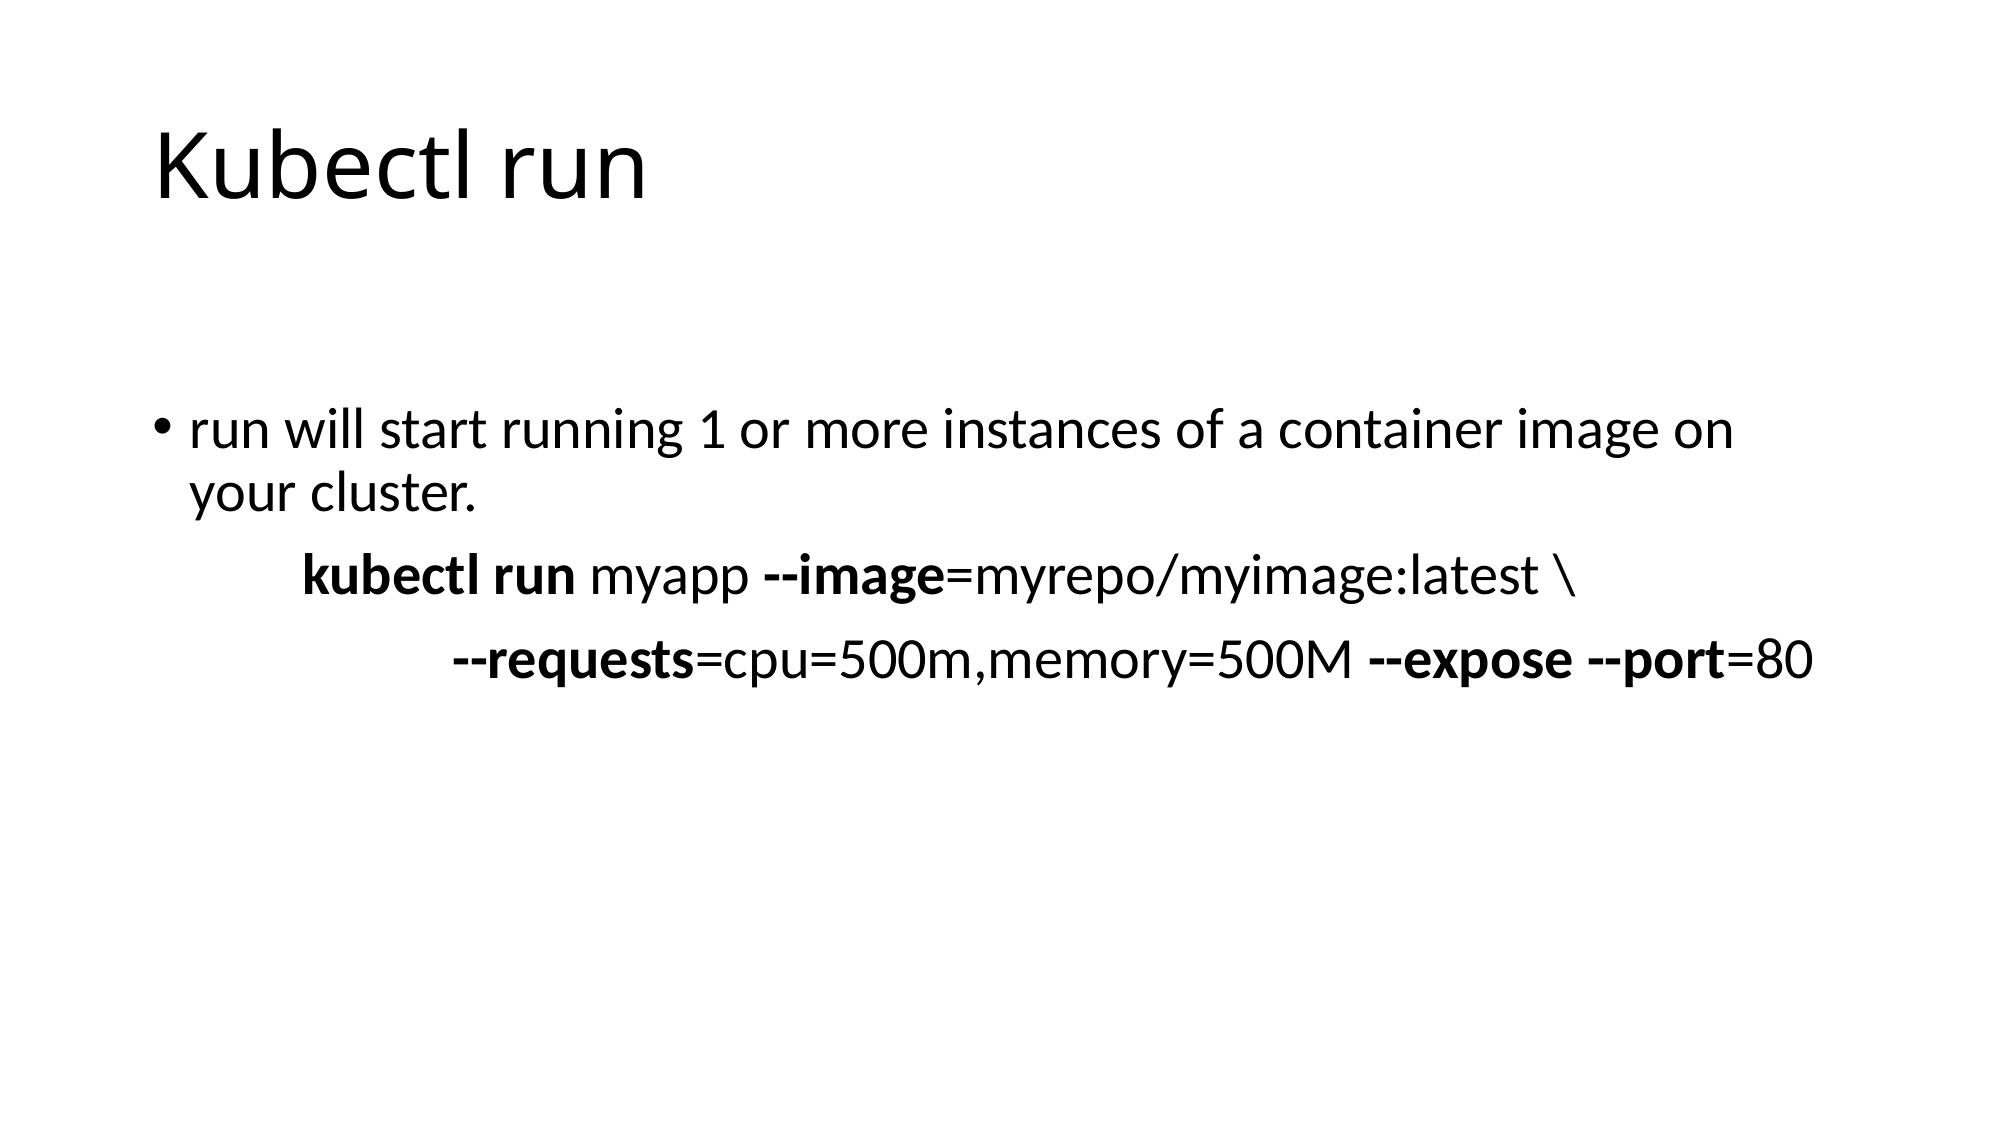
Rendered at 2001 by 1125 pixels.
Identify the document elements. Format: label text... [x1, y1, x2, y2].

title Kubectl run [137, 59, 1863, 278]
list run will start running 1 or more instances of a container image on your cluster. kubectl run myapp --image=myrepo/myimage:latest \ --requests=cpu=500m,memory=500M --expose --port=80 [137, 299, 1863, 1014]
